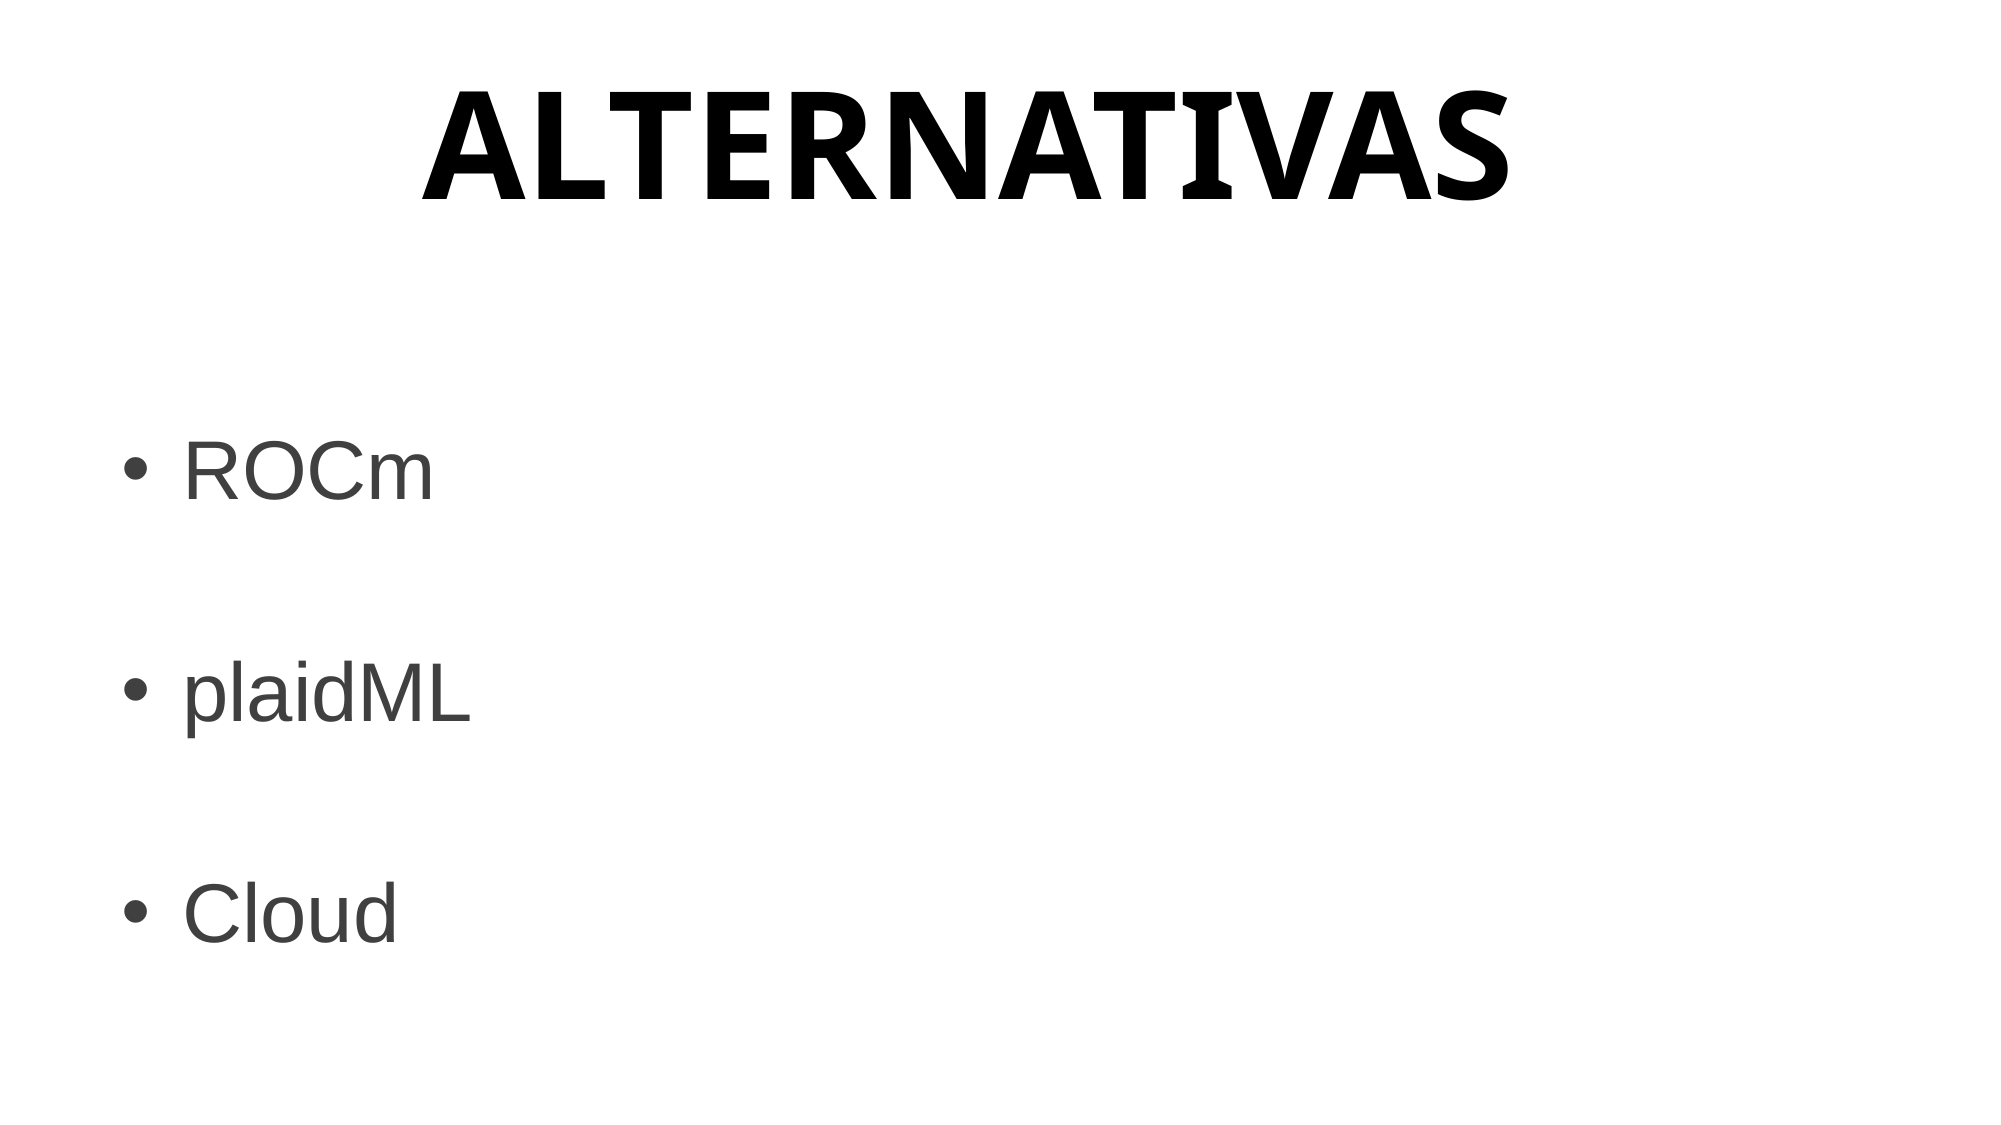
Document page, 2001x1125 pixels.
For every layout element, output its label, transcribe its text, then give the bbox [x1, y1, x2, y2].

title ALTERNATIVAS [106, 42, 1832, 260]
list ROCm plaidML Cloud [106, 299, 1832, 1014]
